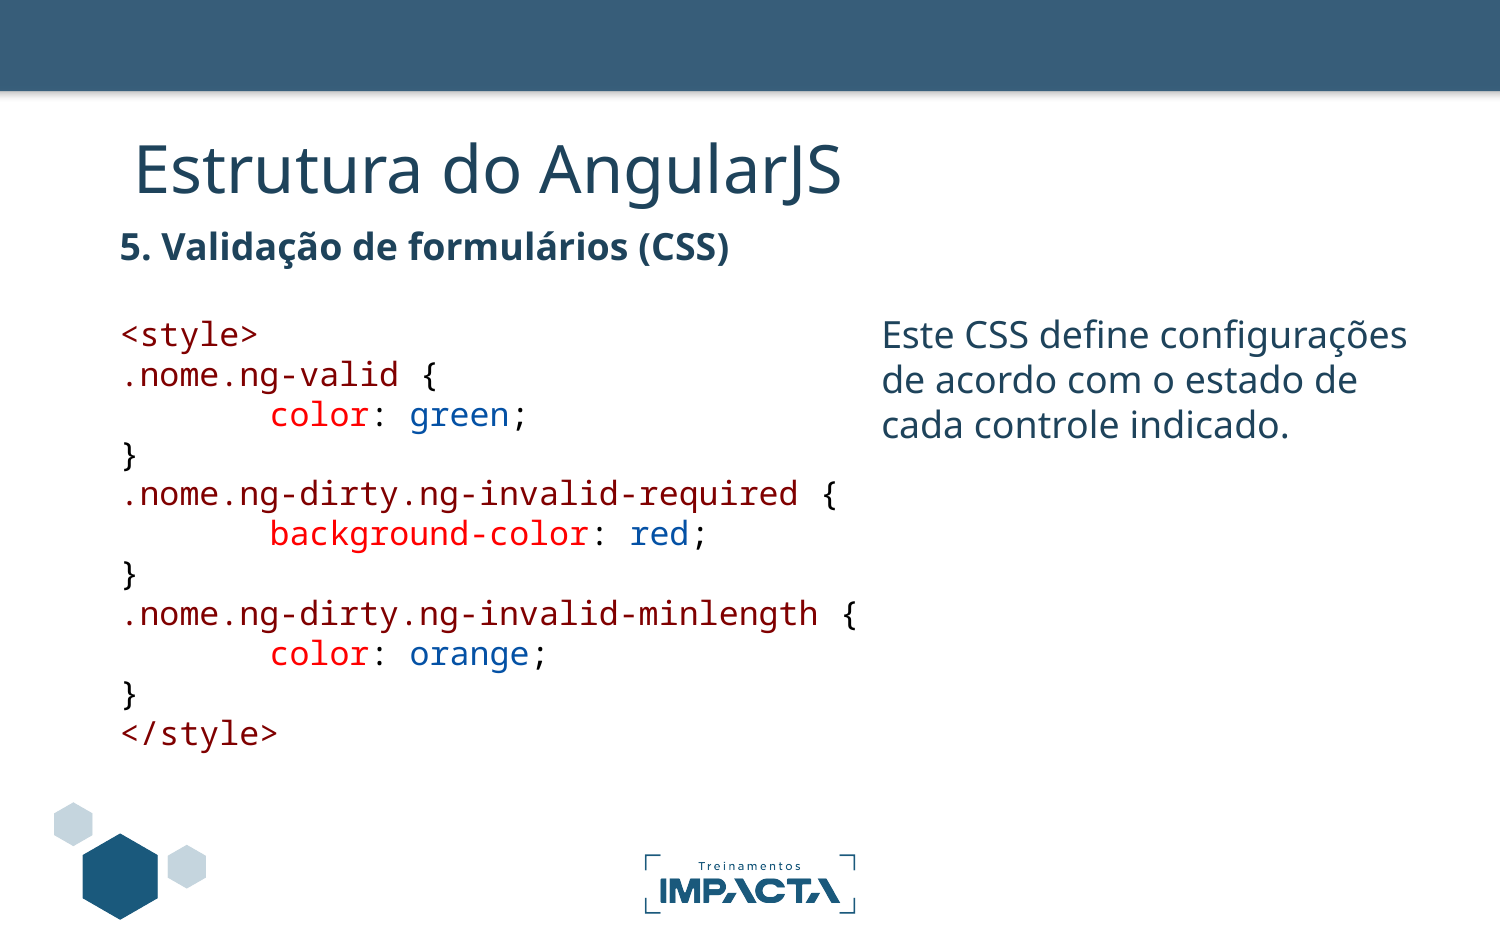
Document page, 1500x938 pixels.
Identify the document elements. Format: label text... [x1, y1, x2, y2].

text_box Estrutura do AngularJS [118, 119, 859, 215]
text_box Este CSS define configurações de acordo com o estado de cada controle indicado. [866, 303, 1429, 499]
picture [633, 847, 867, 921]
text_box 5. Validação de formulários (CSS) <style> .nome.ng-valid { color: green; } .nome.ng-dirty.ng-invalid-required { background-color: red; } .nome.ng-dirty.ng-invalid-minlength { color: orange; } </style> [104, 215, 1429, 760]
text_box [0, 0, 1500, 92]
picture [54, 802, 206, 921]
